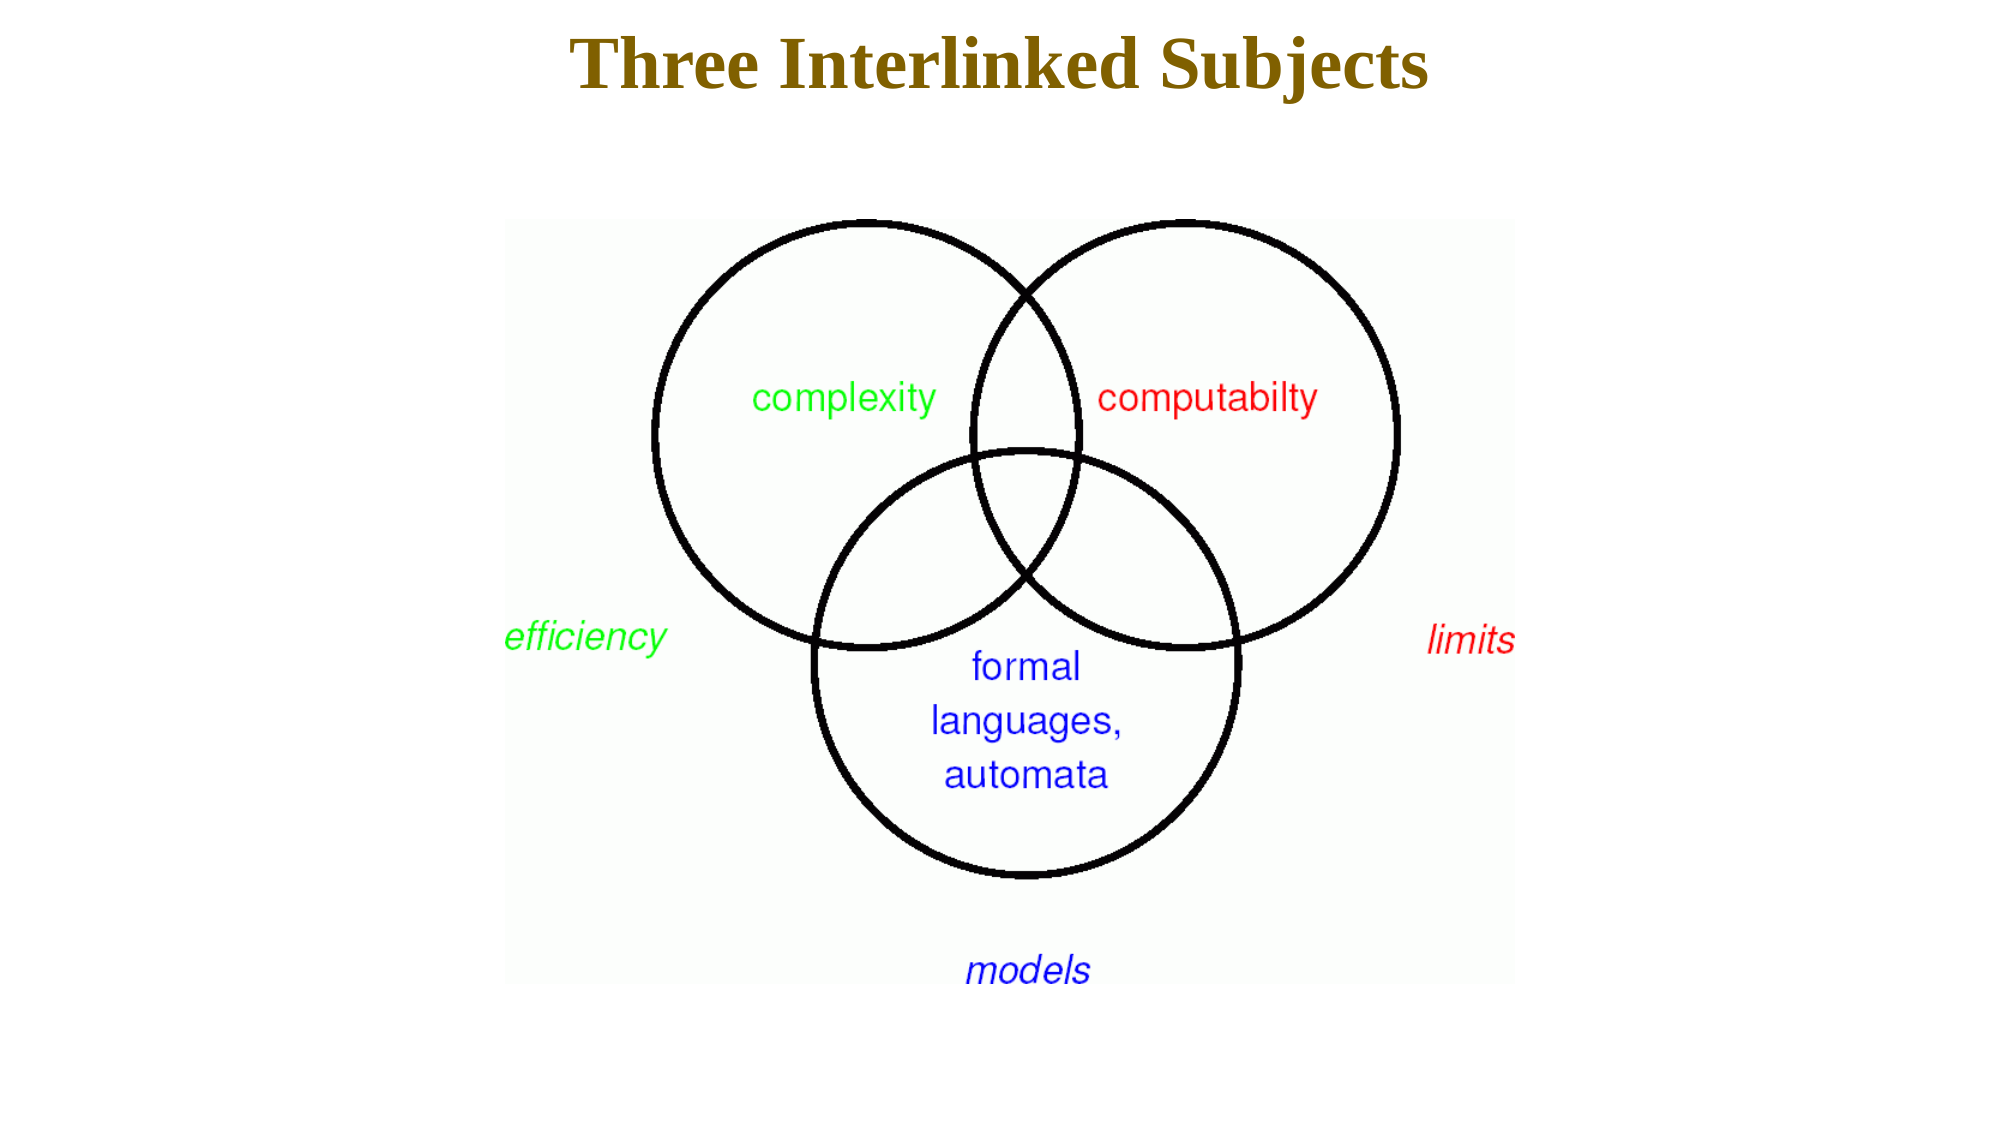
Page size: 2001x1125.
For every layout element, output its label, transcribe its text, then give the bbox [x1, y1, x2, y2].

picture [505, 219, 1515, 984]
title Three Interlinked Subjects [137, 0, 1863, 132]
